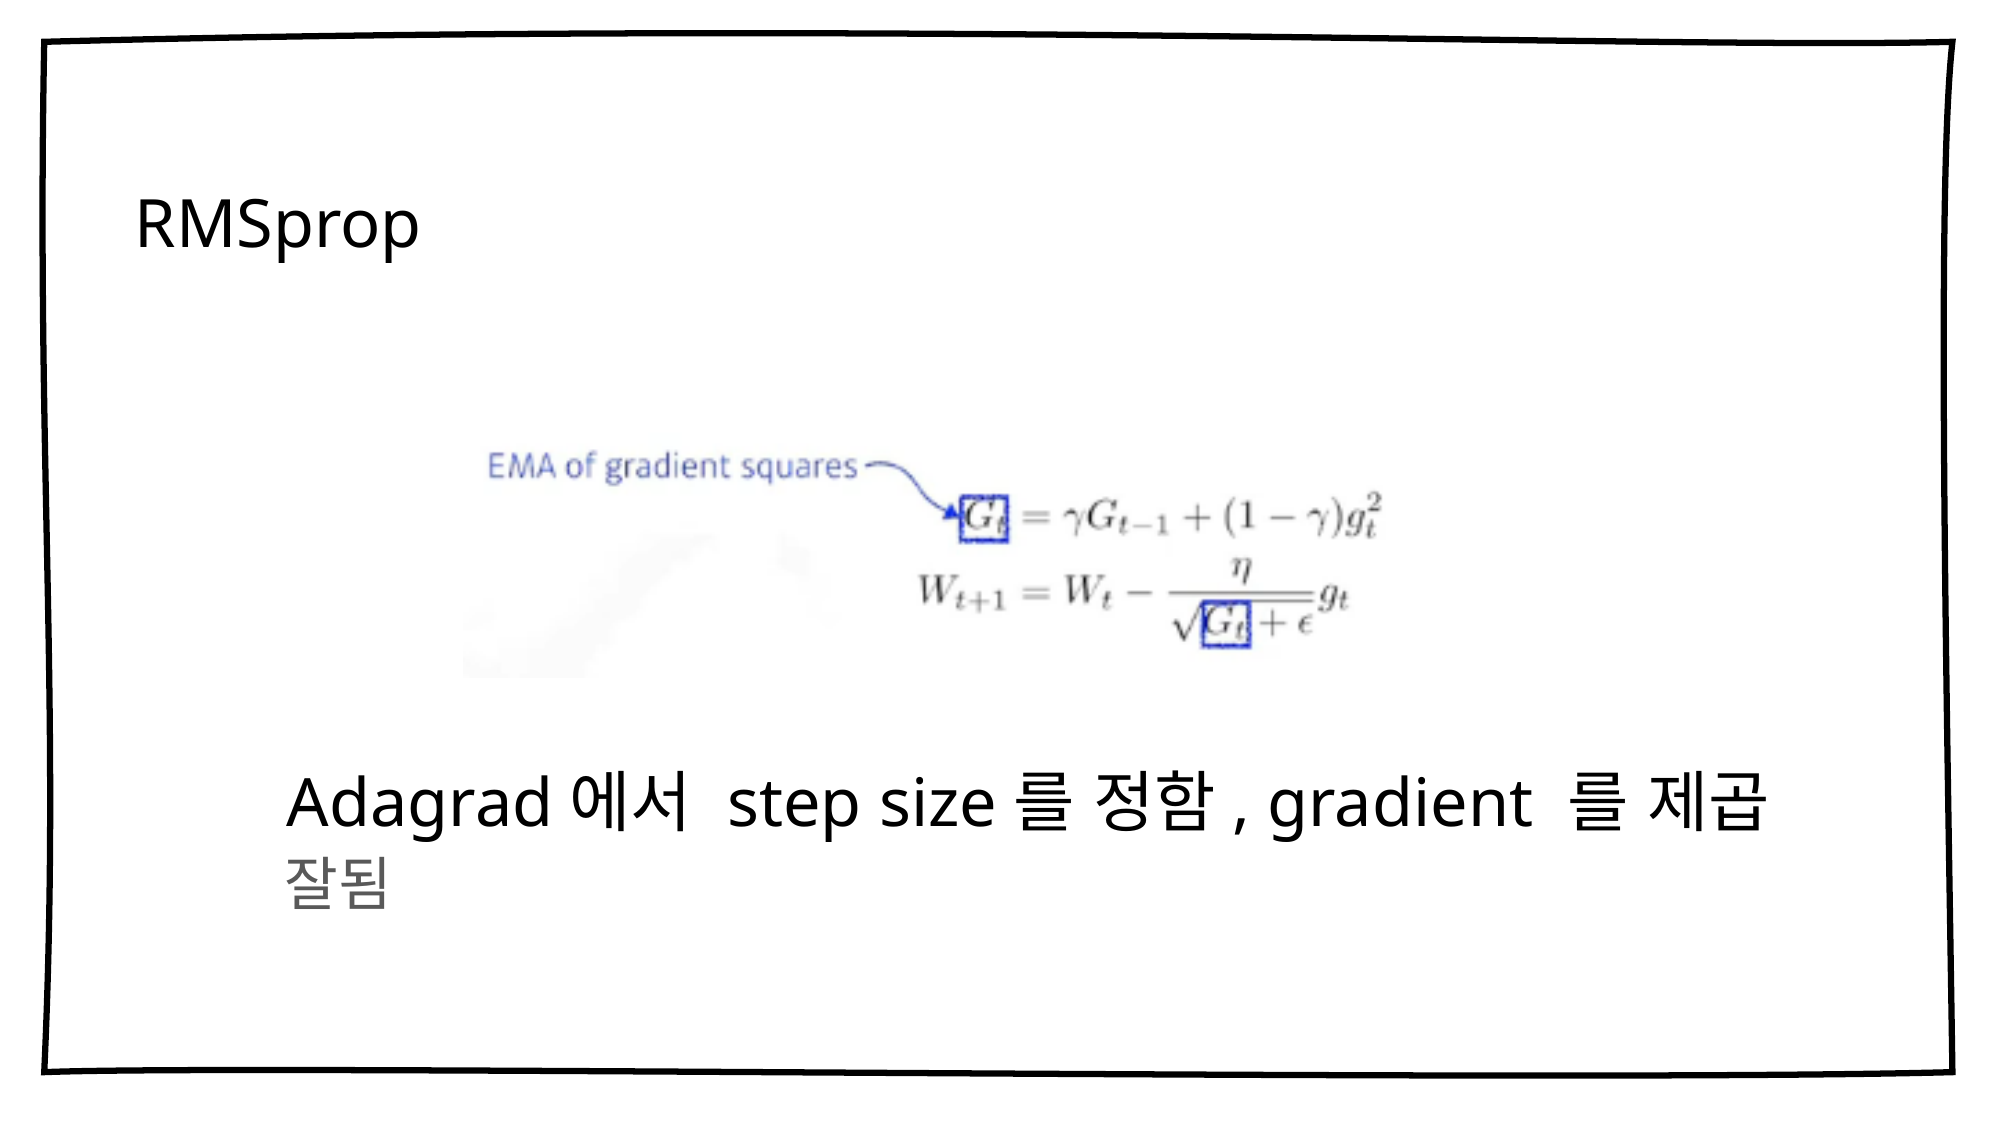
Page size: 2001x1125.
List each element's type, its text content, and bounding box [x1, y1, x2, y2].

picture [463, 412, 1432, 678]
text_box 잘됨 [270, 840, 407, 925]
text_box Adagrad에서 step size를 정함, gradient 를 제곱 [271, 752, 2000, 848]
text_box [41, 32, 1954, 1077]
list RMSprop [119, 132, 1419, 325]
